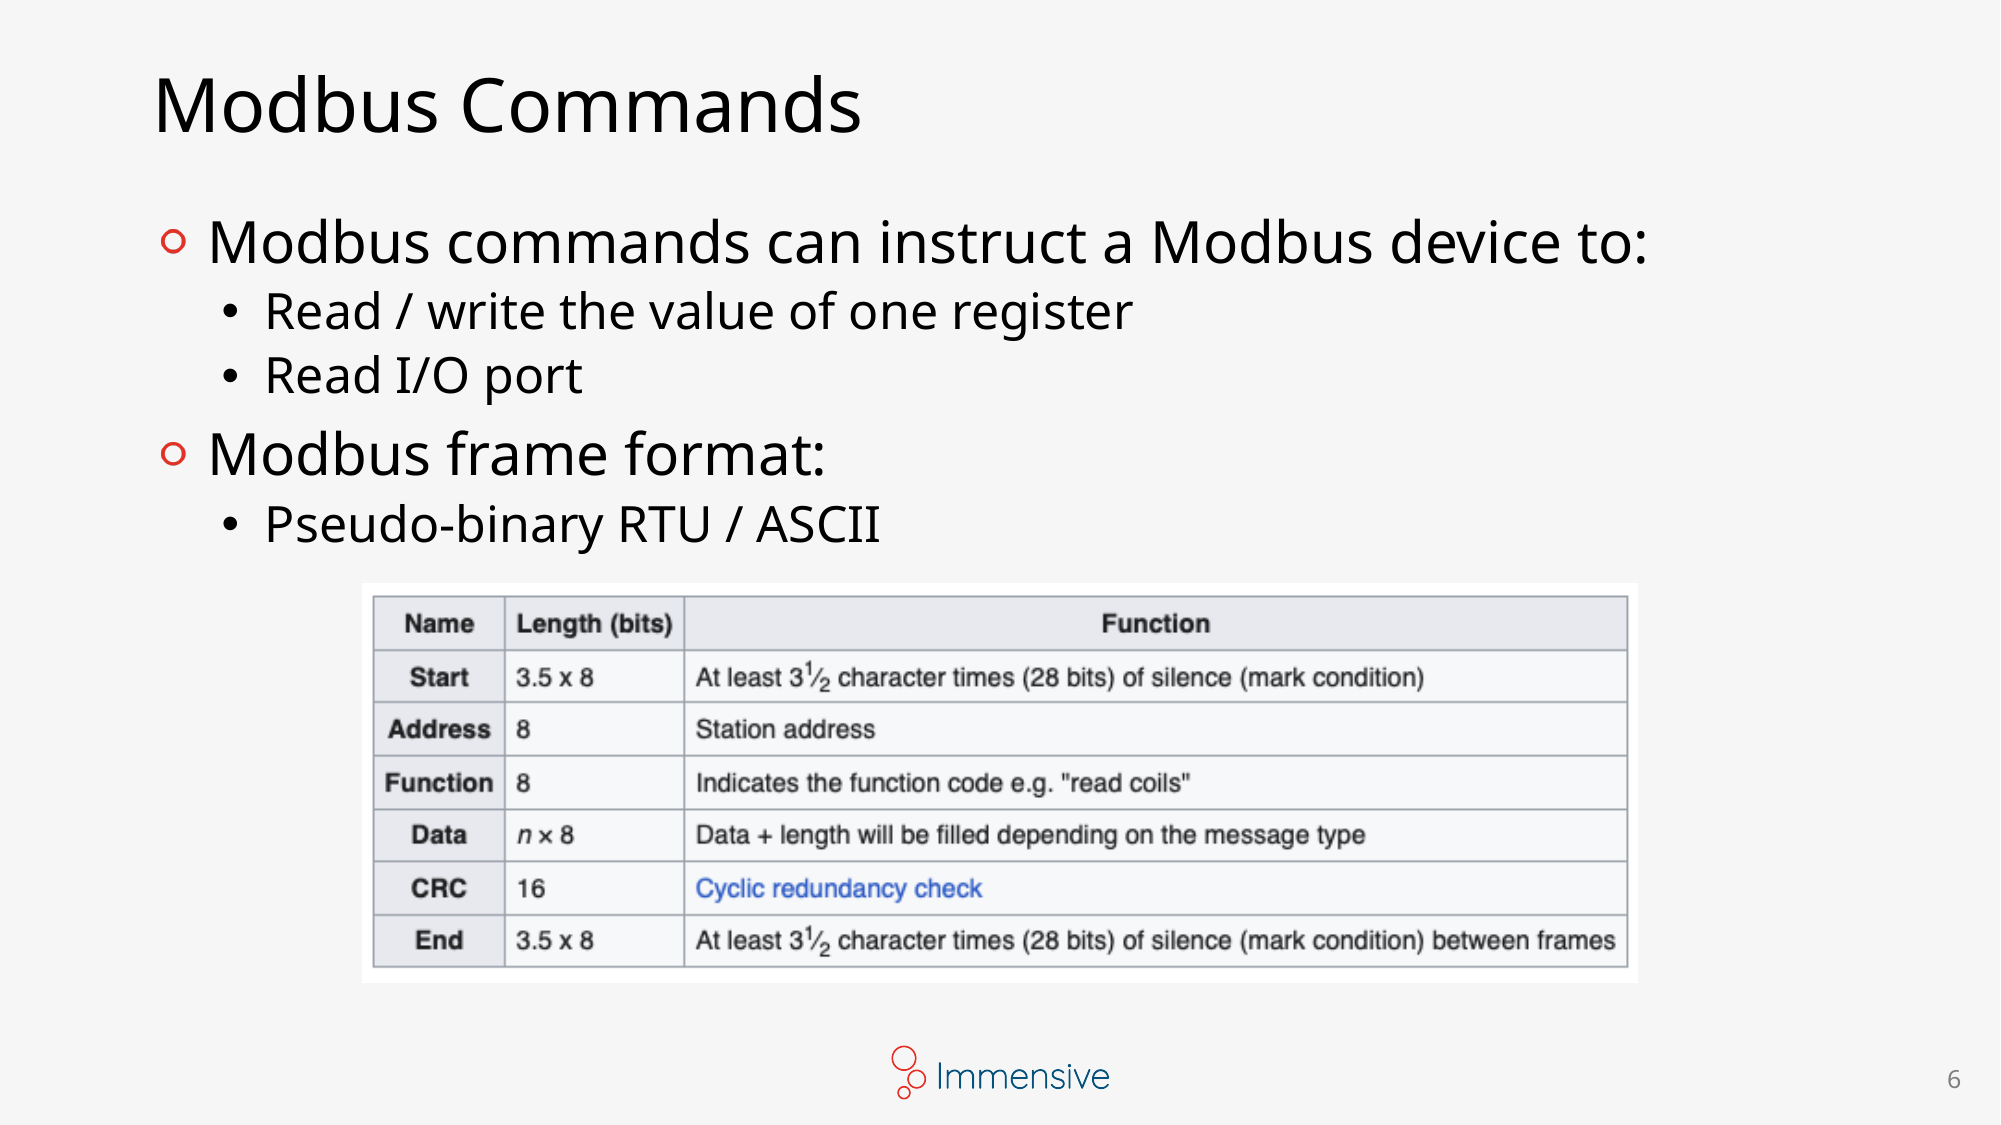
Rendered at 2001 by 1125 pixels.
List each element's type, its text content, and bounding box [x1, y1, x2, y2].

picture [880, 1036, 1120, 1109]
picture [362, 583, 1638, 983]
picture [152, 220, 194, 262]
picture [152, 433, 194, 474]
title Modbus Commands [137, 59, 1863, 205]
list Modbus commands can instruct a Modbus device to: Read / write the value of one register Read I/O port Modbus frame format: Pseudo-binary RTU / ASCII [137, 205, 1863, 920]
slide_number 6 [1525, 1045, 1976, 1106]
